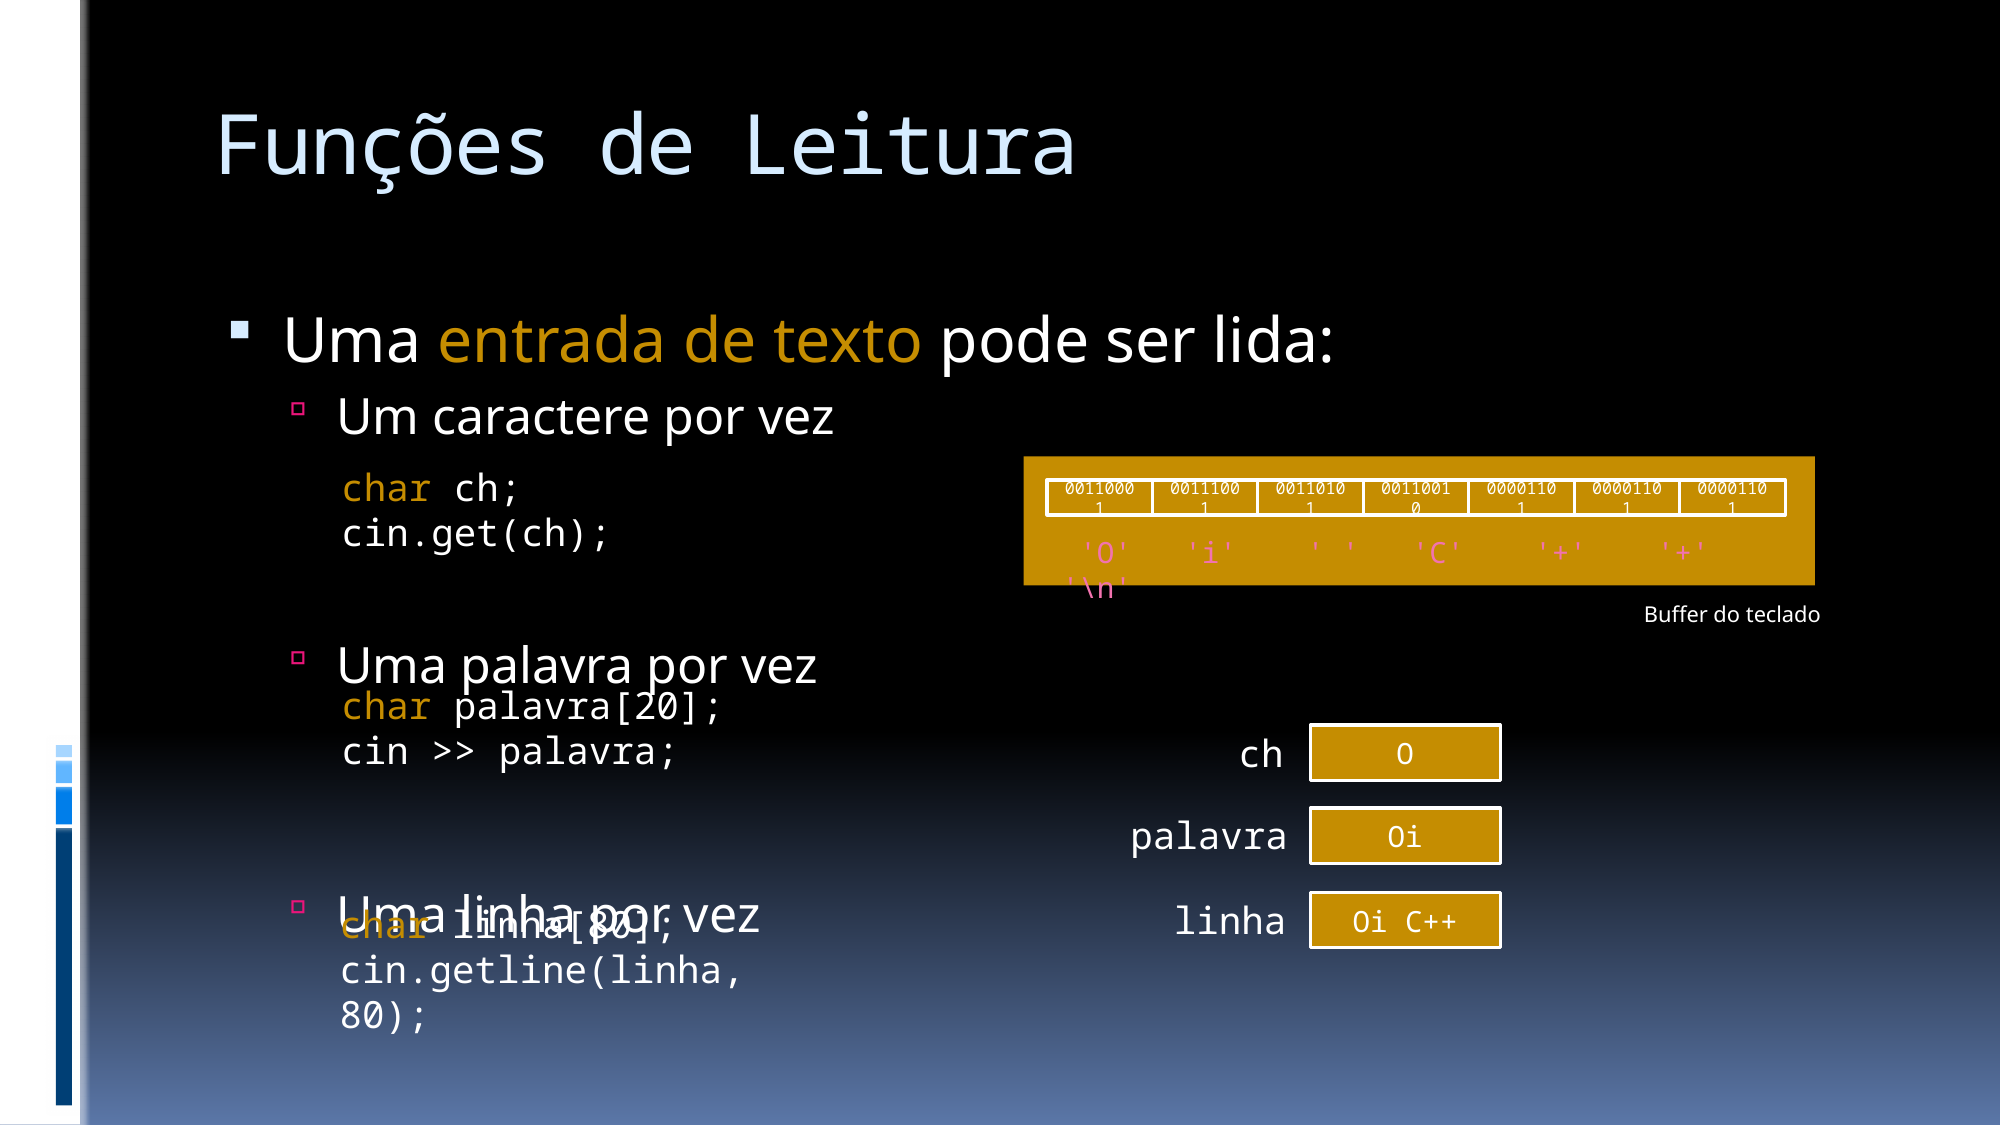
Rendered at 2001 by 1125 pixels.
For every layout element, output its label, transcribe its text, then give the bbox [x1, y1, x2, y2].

text_box Buffer do teclado [1629, 592, 1836, 634]
list Uma entrada de texto pode ser lida: Um caractere por vez Uma palavra por vez Uma linha por vez [200, 292, 1900, 1043]
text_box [1120, 722, 1501, 951]
text_box char ch; cin.get(ch); [326, 456, 835, 562]
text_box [1023, 456, 1816, 586]
text_box char palavra[20]; cin >> palavra; [326, 674, 835, 780]
title Funções de Leitura [200, 83, 1900, 234]
text_box char linha[80]; cin.getline(linha, 80); [324, 893, 835, 1043]
